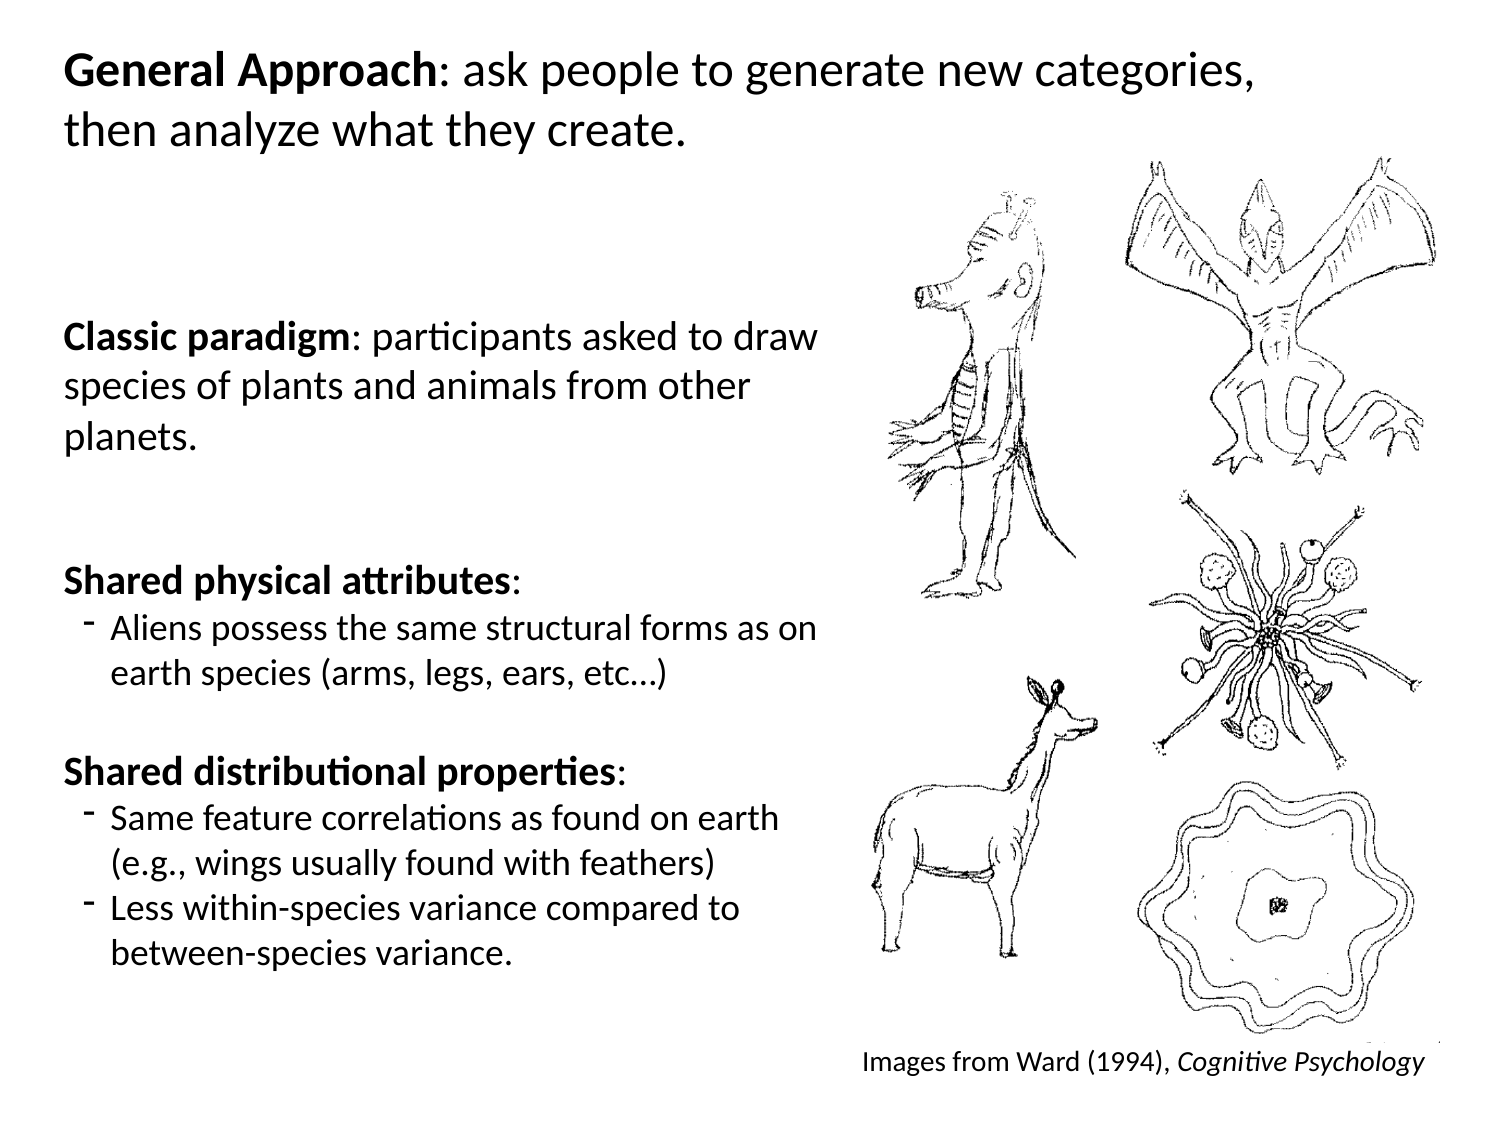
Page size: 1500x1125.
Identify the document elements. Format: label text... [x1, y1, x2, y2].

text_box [814, 142, 1440, 1086]
text_box General Approach: ask people to generate new categories, then analyze what they create. [48, 28, 1333, 164]
text_box Classic paradigm: participants asked to draw species of plants and animals from other planets. Shared physical attributes: Aliens possess the same structural forms as on earth species (arms, legs, ears, etc…) Shared distributional properties: Same feature correlations as found on earth (e.g., wings usually found with feathers) Less within-species variance compared to between-species variance. [48, 300, 814, 981]
